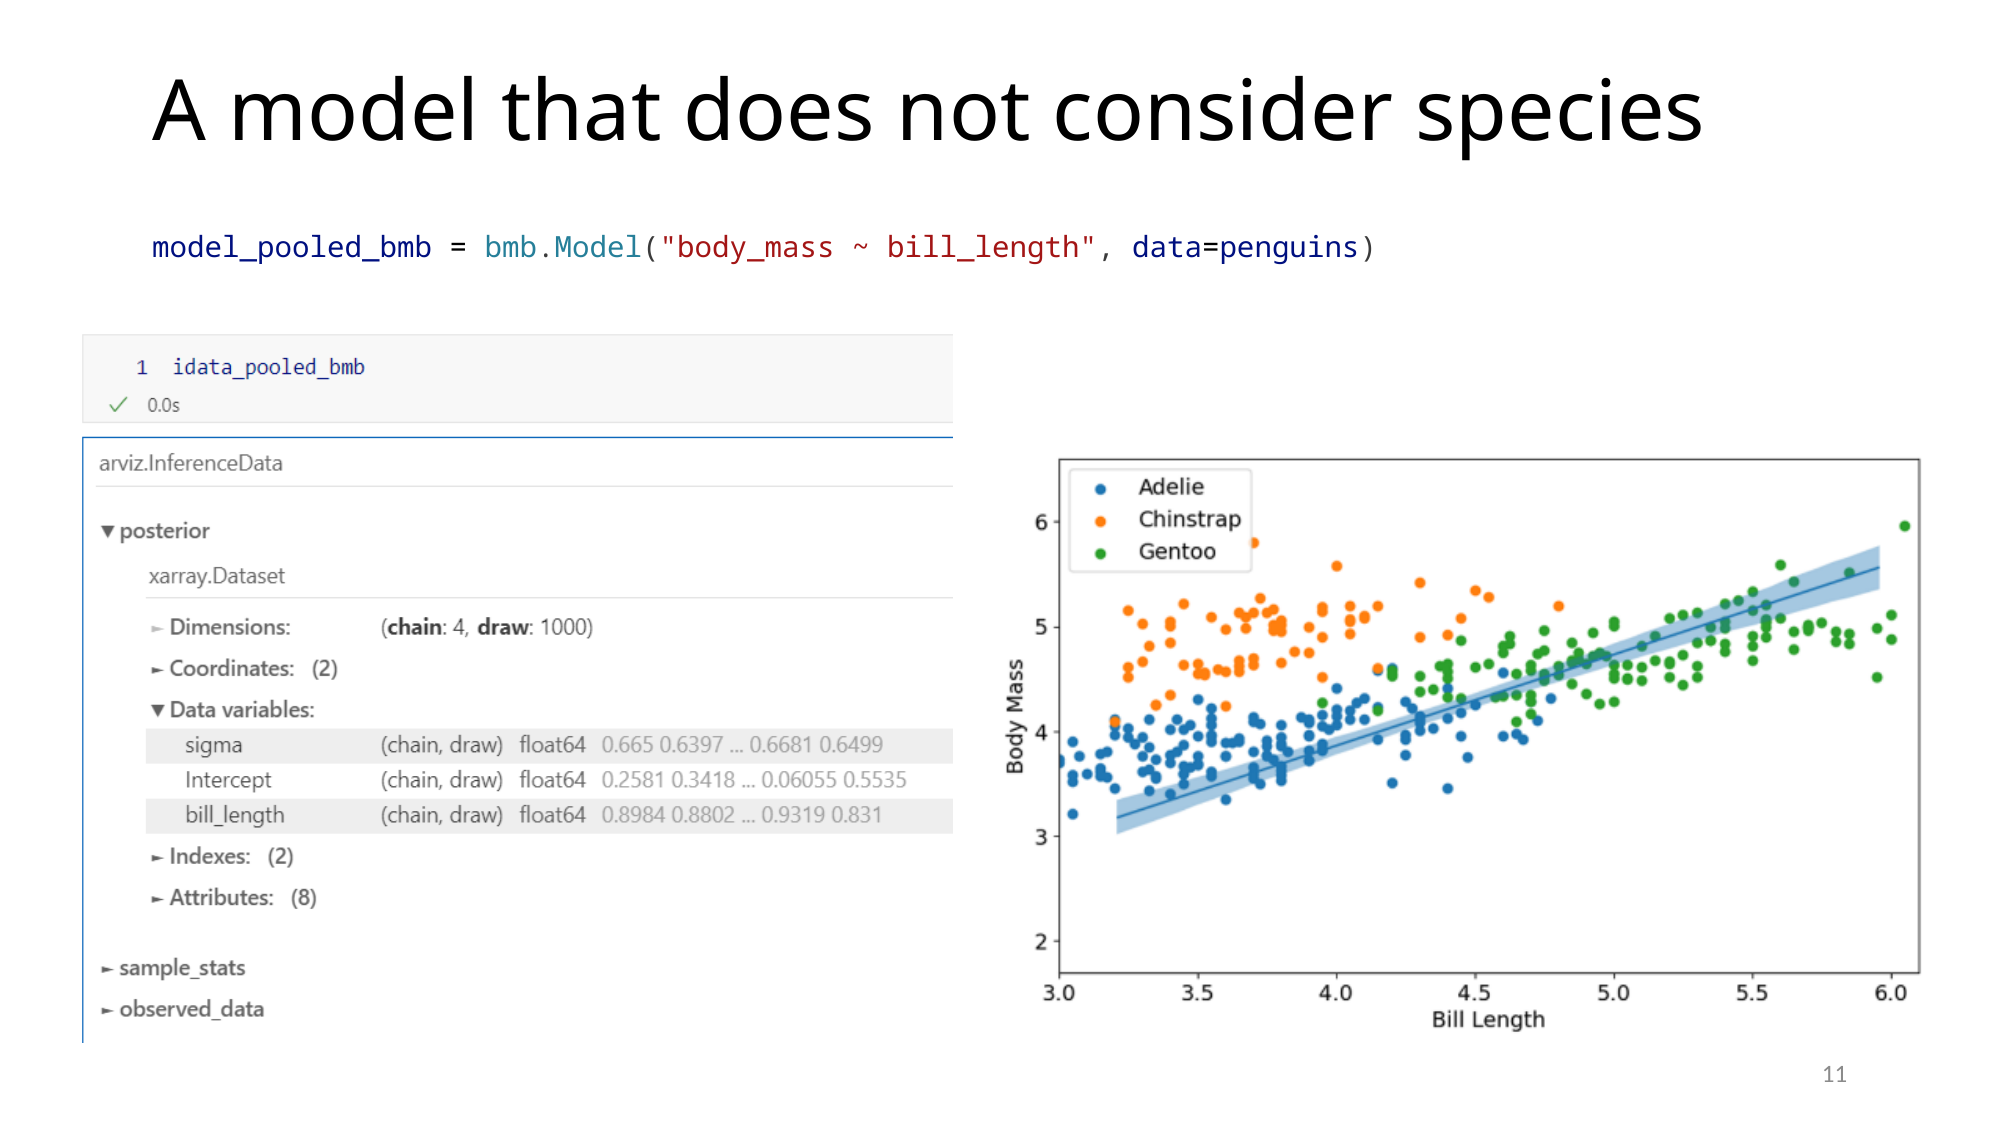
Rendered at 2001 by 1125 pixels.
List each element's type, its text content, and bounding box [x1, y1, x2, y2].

picture [996, 448, 1929, 1043]
text_box model_pooled_bmb = bmb.Model("body_mass ~ bill_length", data=penguins) [137, 225, 1579, 271]
title A model that does not consider species [137, 59, 1863, 167]
picture [80, 333, 953, 1043]
slide_number 11 [1412, 1043, 1863, 1103]
